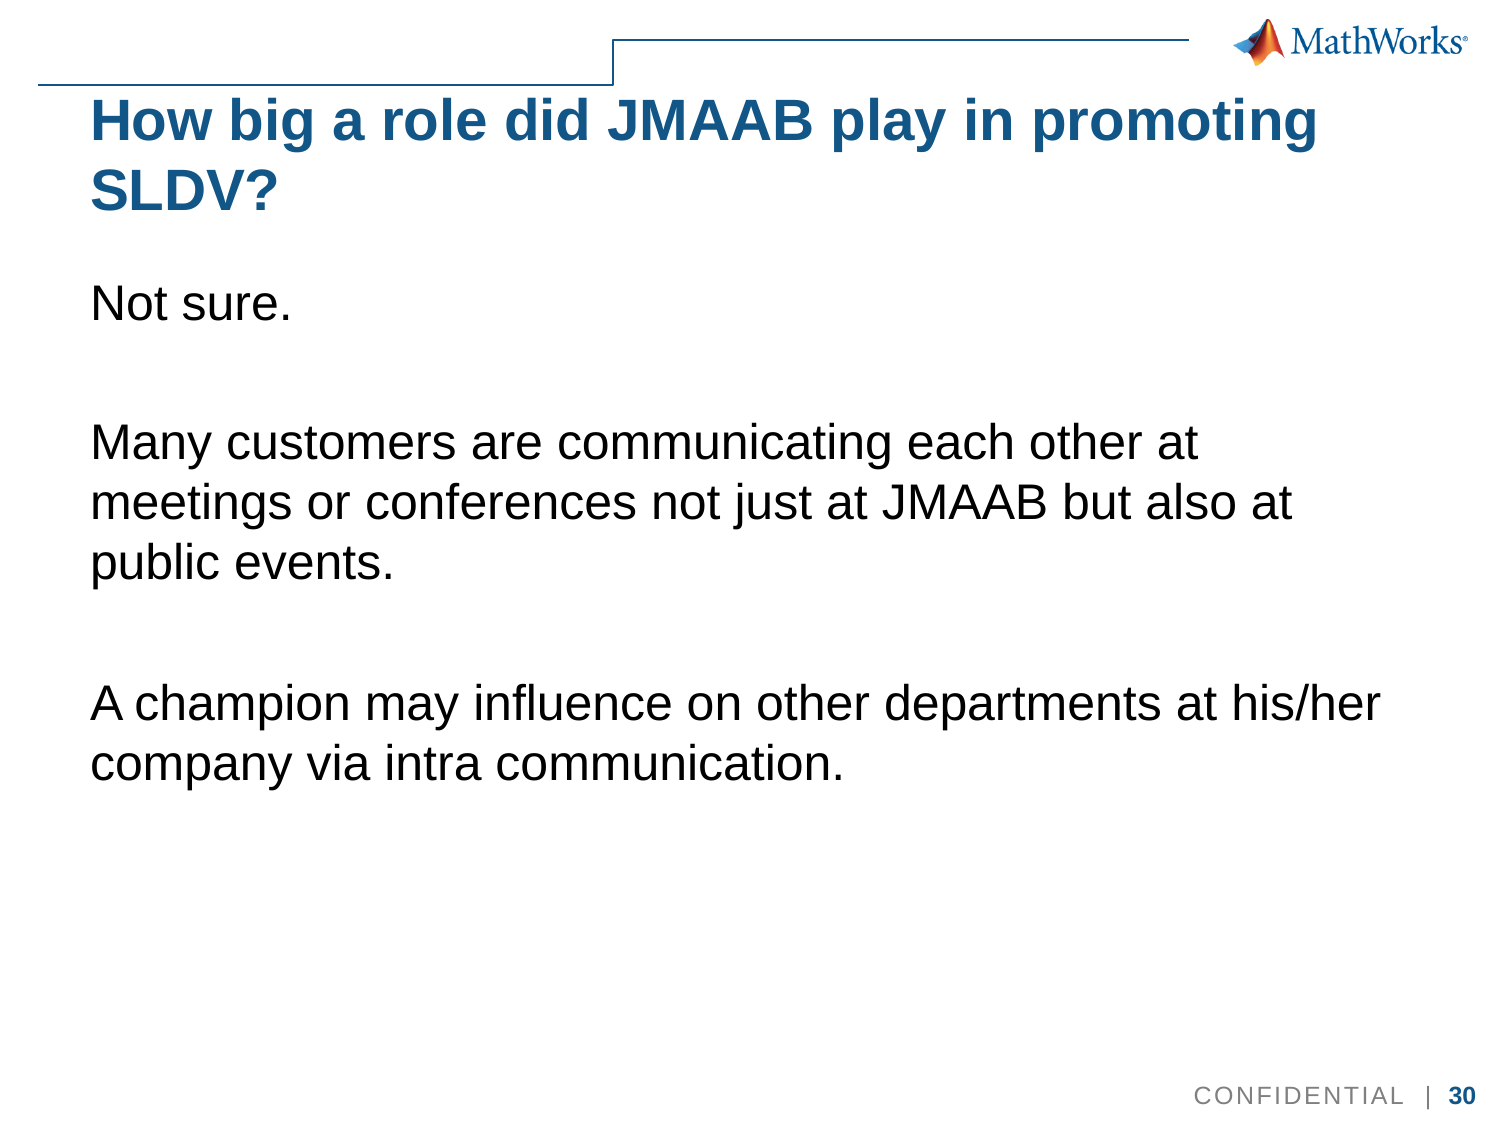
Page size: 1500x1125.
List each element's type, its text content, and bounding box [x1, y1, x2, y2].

list Not sure. Many customers are communicating each other at meetings or conferences not just at JMAAB but also at public events. A champion may influence on other departments at his/her company via intra communication. [75, 262, 1400, 1025]
title How big a role did JMAAB play in promoting SLDV? [75, 75, 1400, 238]
picture [1226, 7, 1483, 78]
